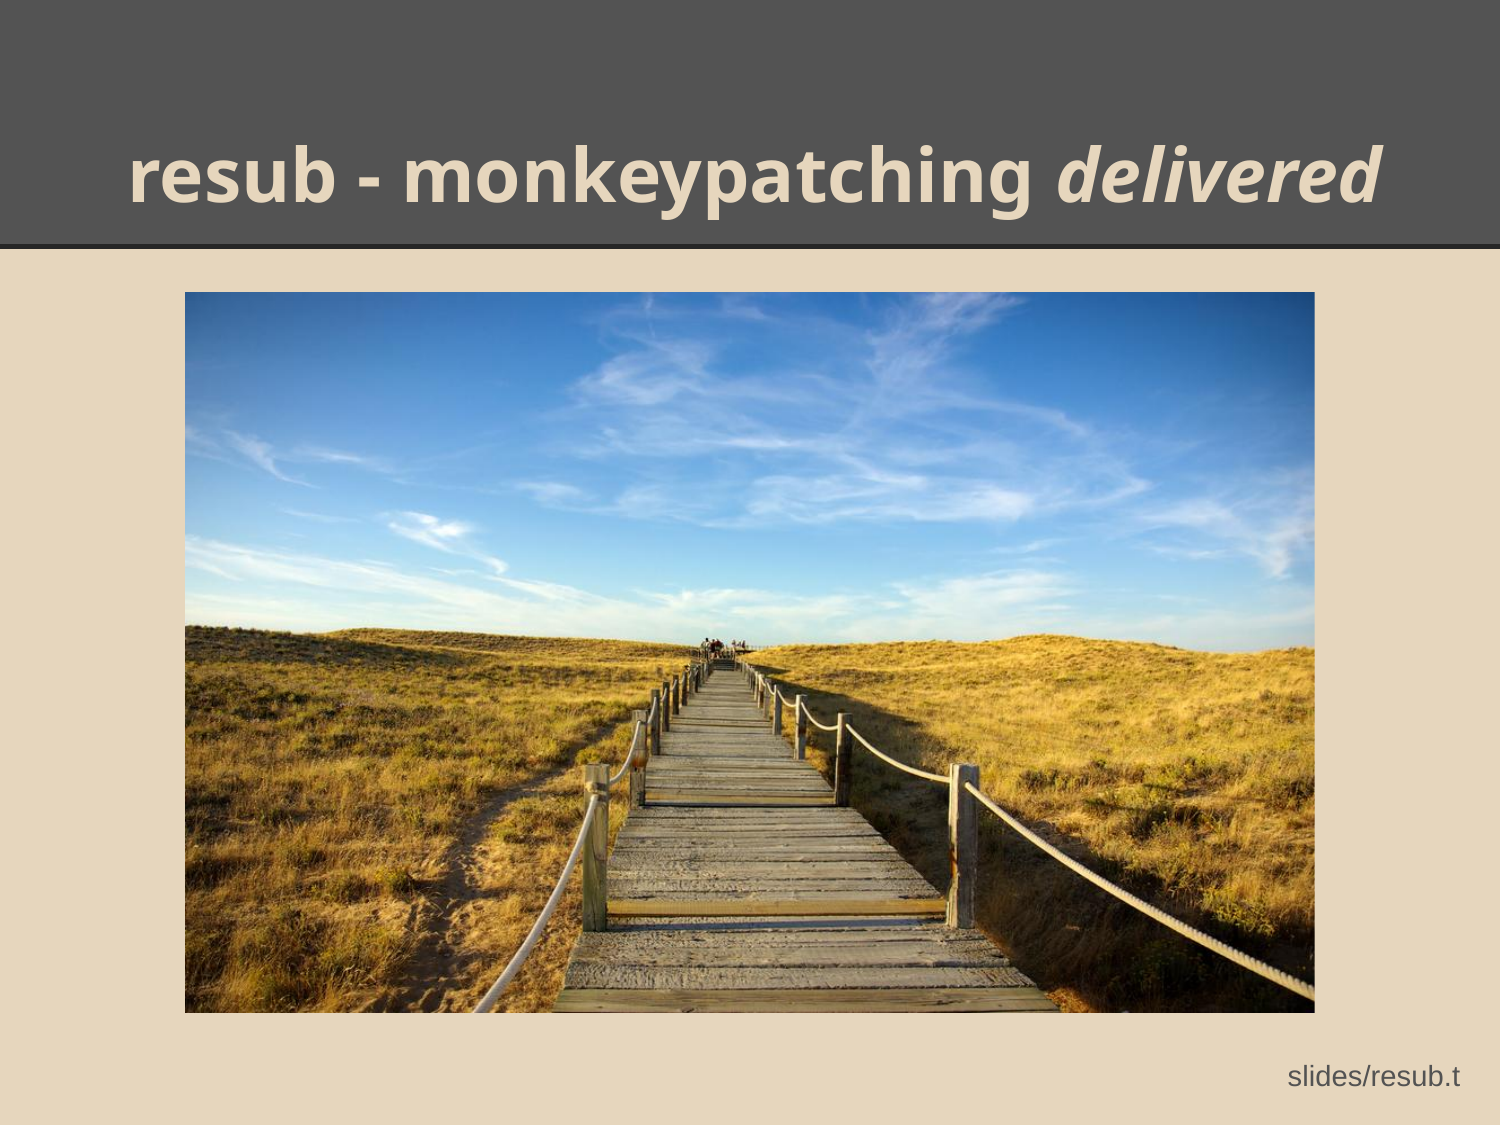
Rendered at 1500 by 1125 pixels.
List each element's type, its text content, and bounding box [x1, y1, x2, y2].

text_box [185, 292, 1315, 1013]
text_box slides/resub.t [1272, 1042, 1484, 1107]
title resub - monkeypatching delivered [75, 14, 1425, 233]
